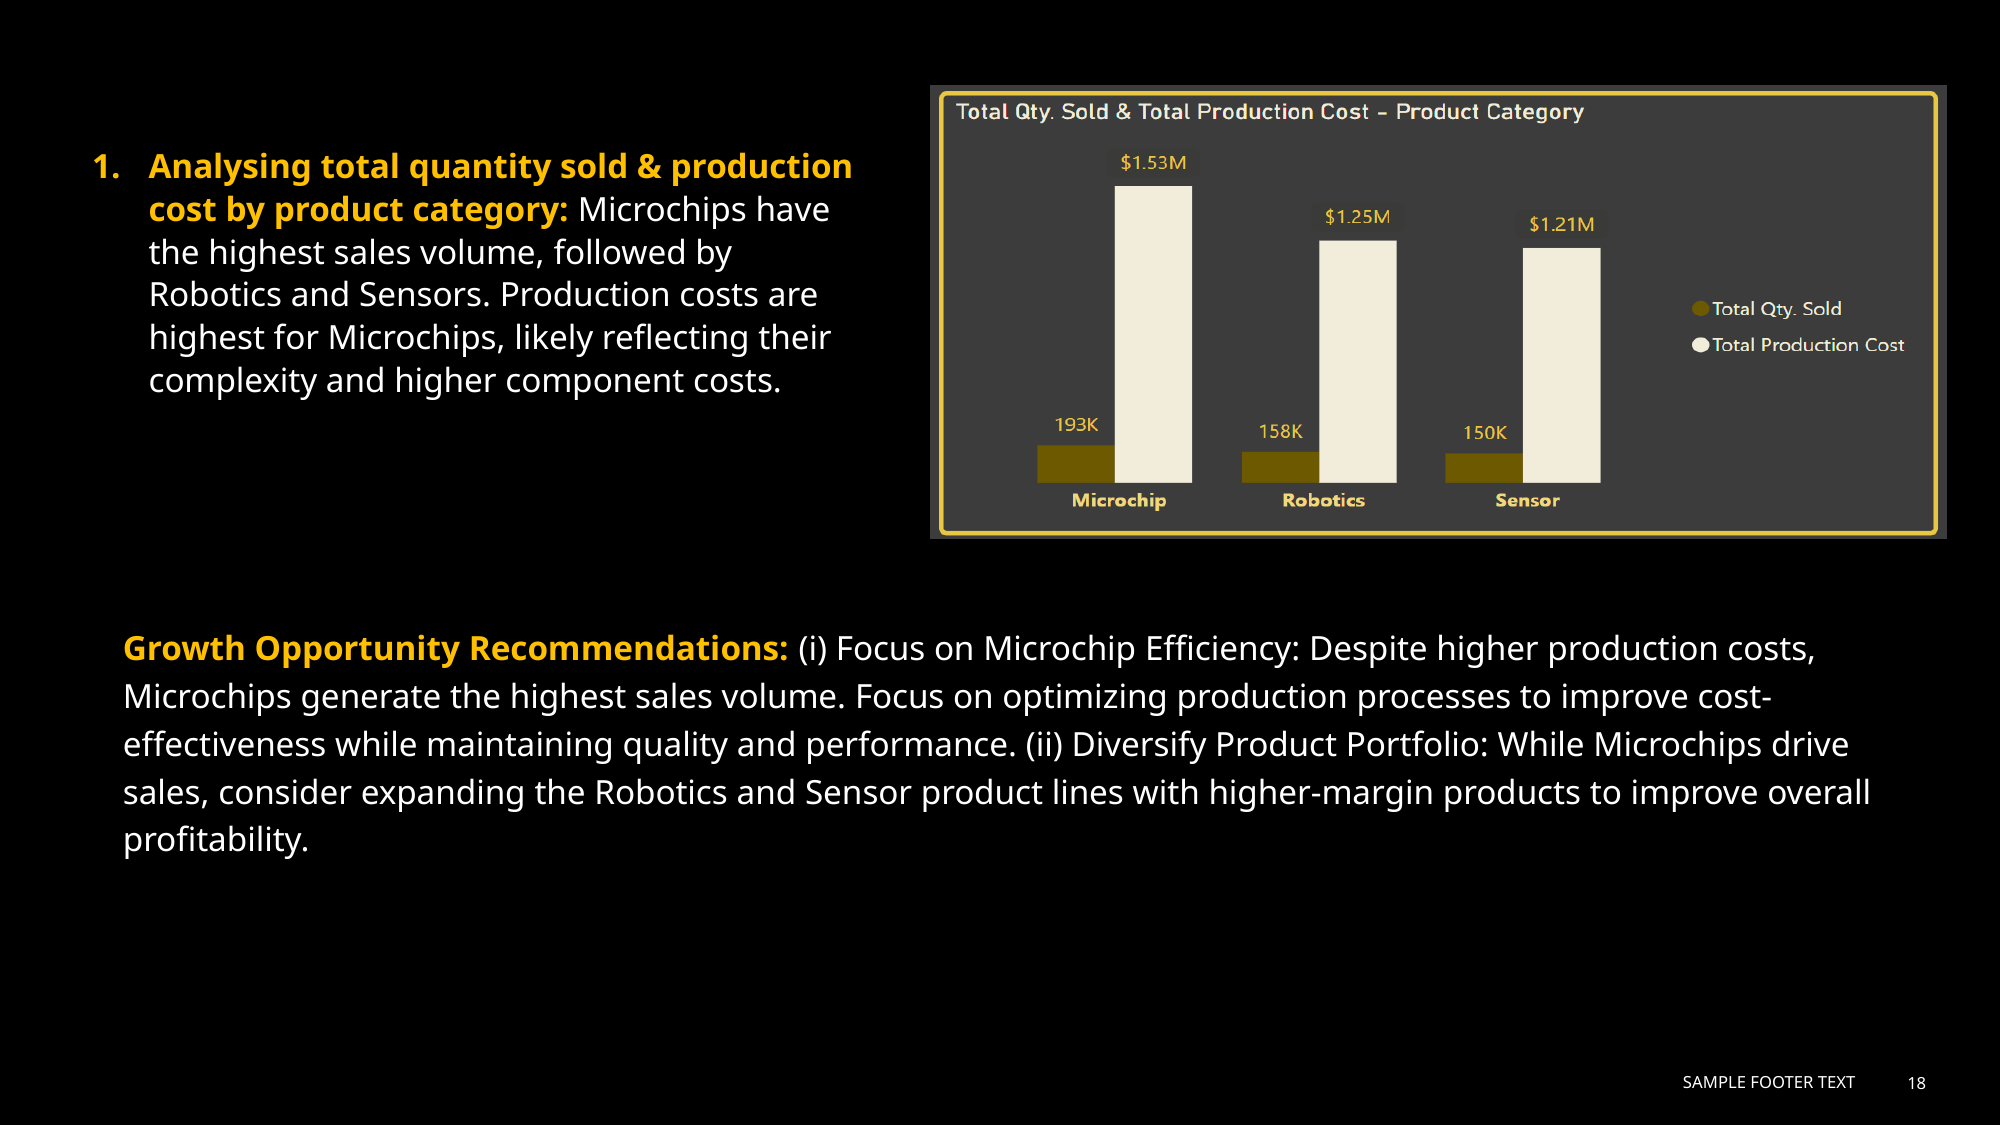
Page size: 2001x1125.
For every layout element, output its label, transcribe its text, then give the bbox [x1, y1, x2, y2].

list Growth Opportunity Recommendations: (i) Focus on Microchip Efficiency: Despite higher production costs, Microchips generate the highest sales volume. Focus on optimizing production processes to improve cost-effectiveness while maintaining quality and performance. (ii) Diversify Product Portfolio: While Microchips drive sales, consider expanding the Robotics and Sensor product lines with higher-margin products to improve overall profitability. [108, 562, 1947, 916]
picture [930, 85, 1947, 539]
title Analysing total quantity sold & production cost by product category: Microchips have the highest sales volume, followed by Robotics and Sensors. Production costs are highest for Microchips, likely reflecting their complexity and higher component costs. [77, 85, 885, 497]
footer Sample Footer Text [1204, 1053, 1871, 1114]
slide_number 18 [1870, 1054, 1942, 1114]
